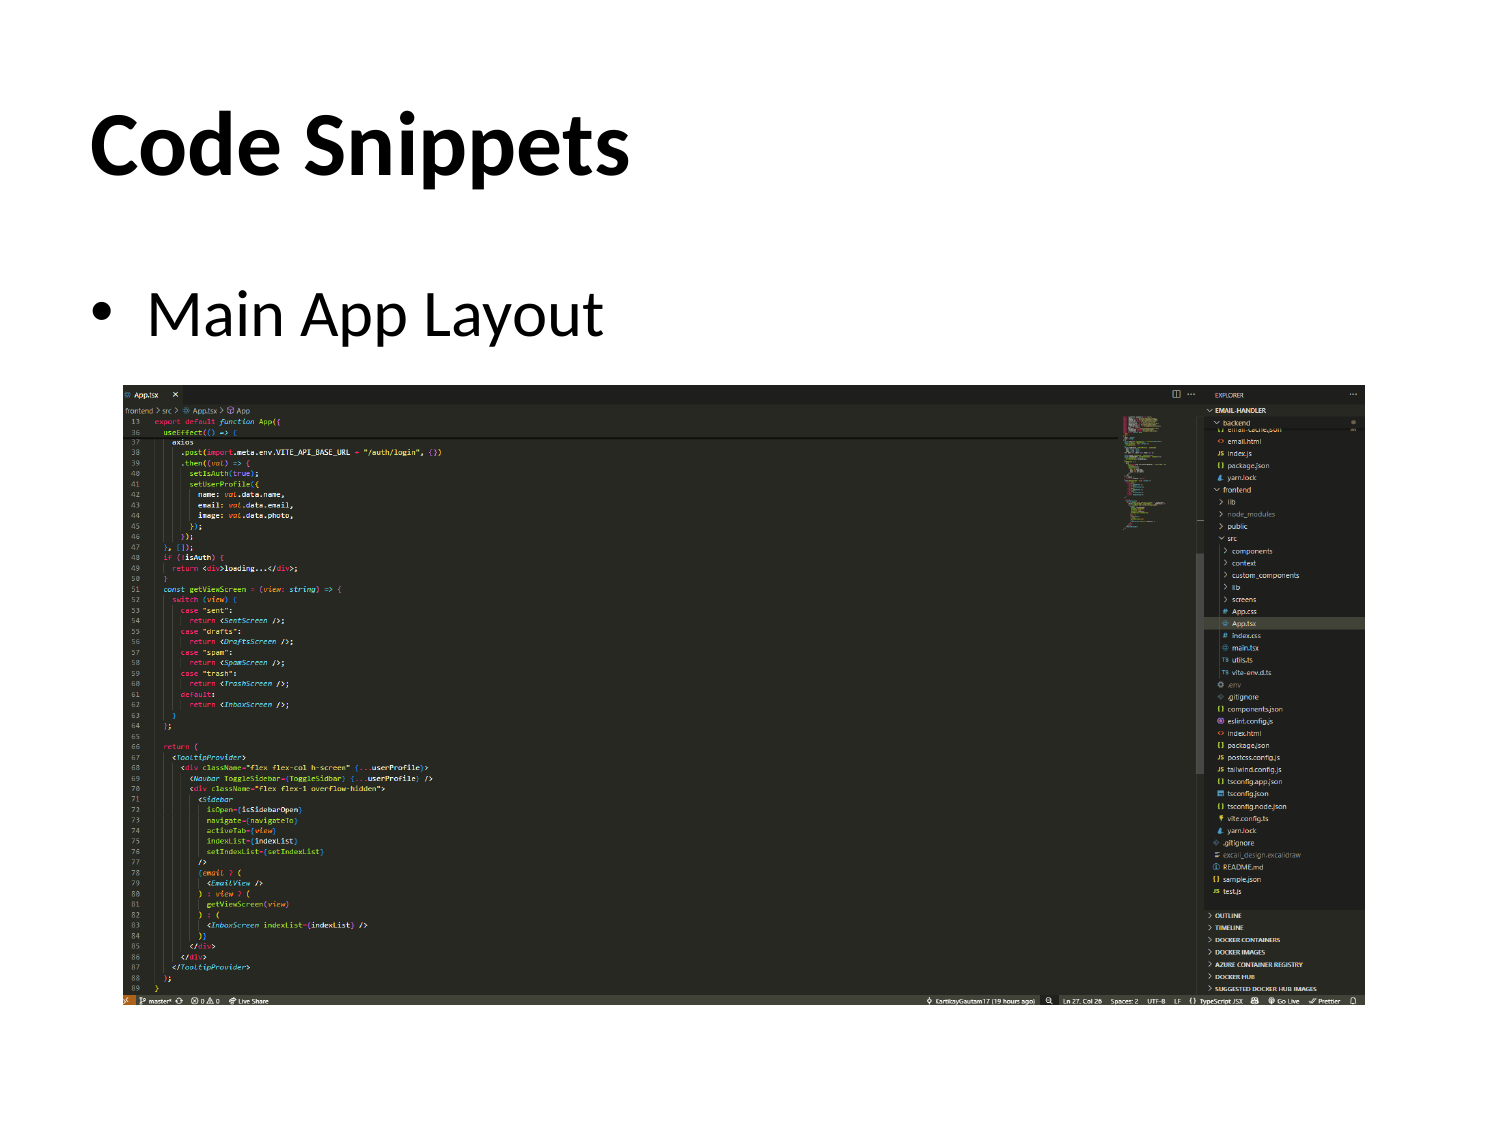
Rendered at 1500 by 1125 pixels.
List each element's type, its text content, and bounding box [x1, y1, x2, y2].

picture [123, 384, 1365, 1006]
list Main App Layout [75, 262, 1425, 1005]
title Code Snippets [75, 45, 1425, 233]
